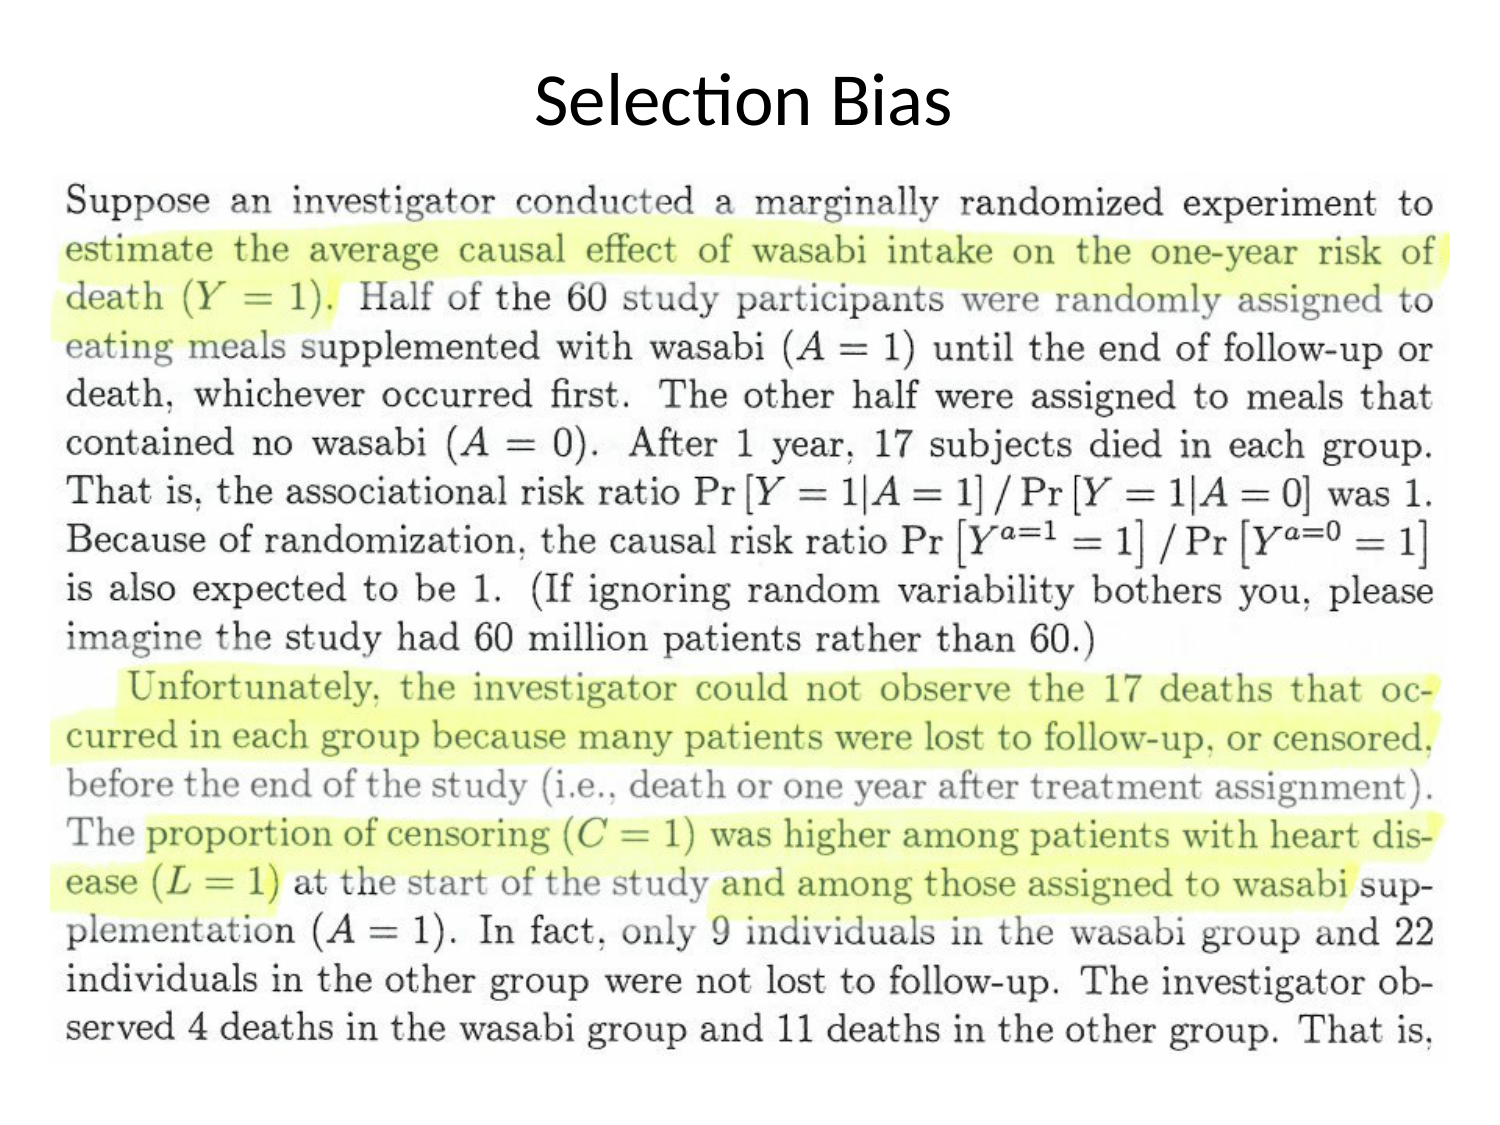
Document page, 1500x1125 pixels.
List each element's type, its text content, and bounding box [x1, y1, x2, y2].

text_box Selection Bias [64, 42, 1424, 148]
picture [49, 172, 1451, 1062]
